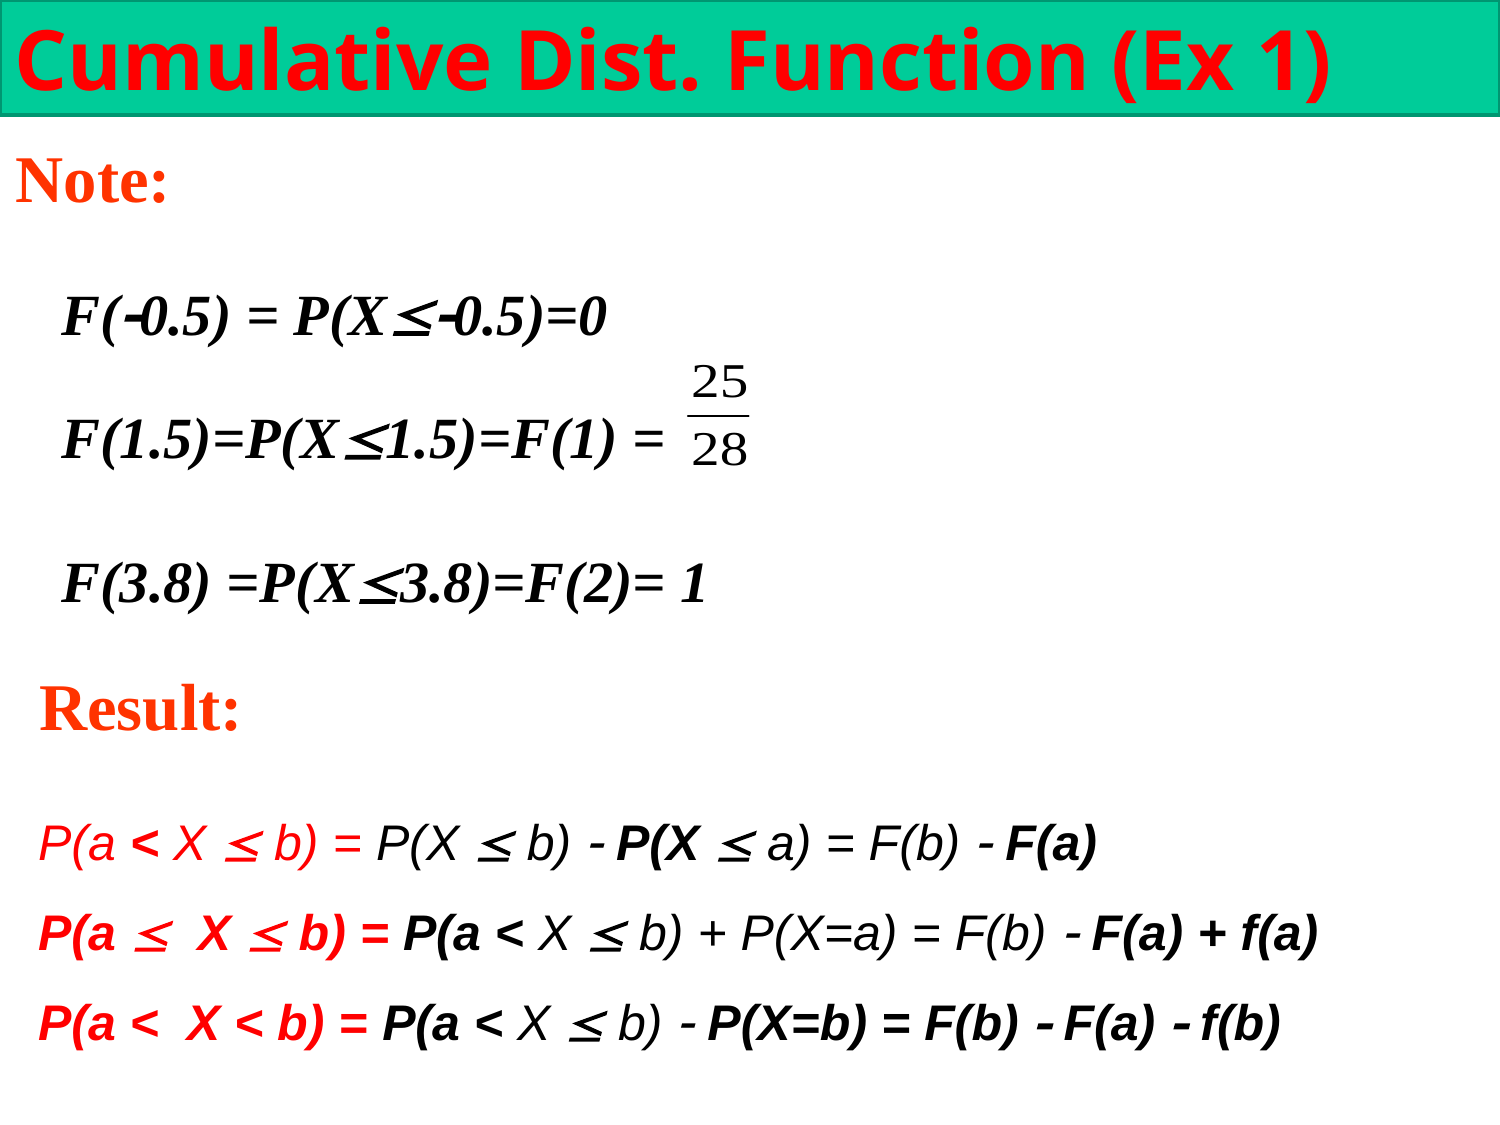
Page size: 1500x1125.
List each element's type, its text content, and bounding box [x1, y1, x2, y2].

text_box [679, 351, 758, 477]
text_box F(0.5) = P(X0.5)=0 F(1.5)=P(X1.5)=F(1) = F(3.8) =P(X3.8)=F(2)= 1 [46, 234, 1060, 622]
text_box Cumulative Dist. Function (Ex 1) [0, 0, 1500, 117]
text_box Note: [0, 128, 187, 224]
text_box Result: [24, 656, 259, 751]
text_box P(a < X  b) = P(X  b)  P(X  a) = F(b)  F(a) P(a  X  b) = P(a < X  b) + P(X=a) = F(b)  F(a) + f(a) P(a < X < b) = P(a < X  b)  P(X=b) = F(b)  F(a)  f(b) [23, 773, 1411, 1059]
